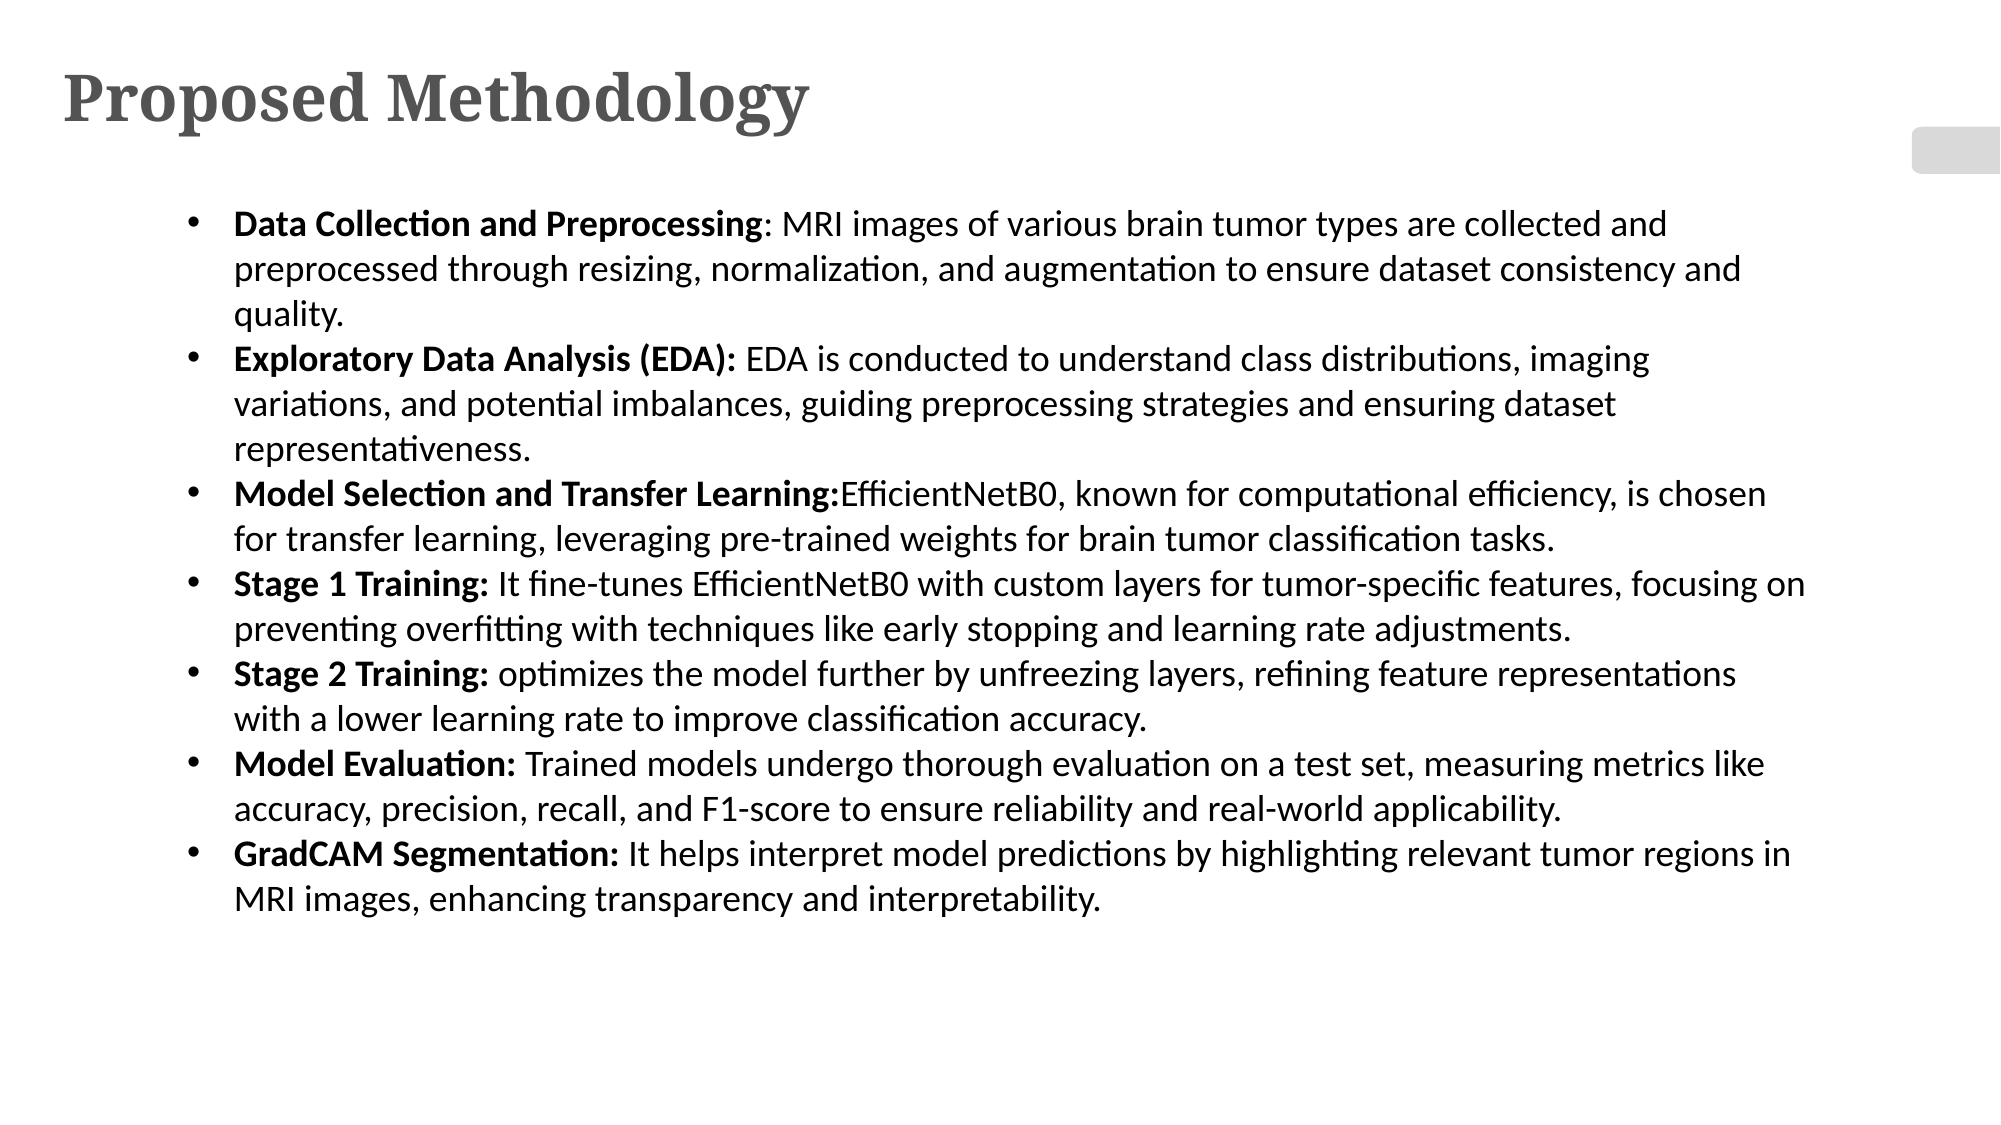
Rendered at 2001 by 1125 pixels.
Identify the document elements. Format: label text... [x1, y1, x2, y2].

title Proposed Methodology [64, 56, 1720, 144]
text_box Data Collection and Preprocessing: MRI images of various brain tumor types are collected and preprocessed through resizing, normalization, and augmentation to ensure dataset consistency and quality. Exploratory Data Analysis (EDA): EDA is conducted to understand class distributions, imaging variations, and potential imbalances, guiding preprocessing strategies and ensuring dataset representativeness. Model Selection and Transfer Learning:EfficientNetB0, known for computational efficiency, is chosen for transfer learning, leveraging pre-trained weights for brain tumor classification tasks. Stage 1 Training: It fine-tunes EfficientNetB0 with custom layers for tumor-specific features, focusing on preventing overfitting with techniques like early stopping and learning rate adjustments. Stage 2 Training: optimizes the model further by unfreezing layers, refining feature representations with a lower learning rate to improve classification accuracy. Model Evaluation: Trained models undergo thorough evaluation on a test set, measuring metrics like accuracy, precision, recall, and F1-score to ensure reliability and real-world applicability. GradCAM Segmentation: It helps interpret model predictions by highlighting relevant tumor regions in MRI images, enhancing transparency and interpretability. [172, 191, 1828, 927]
